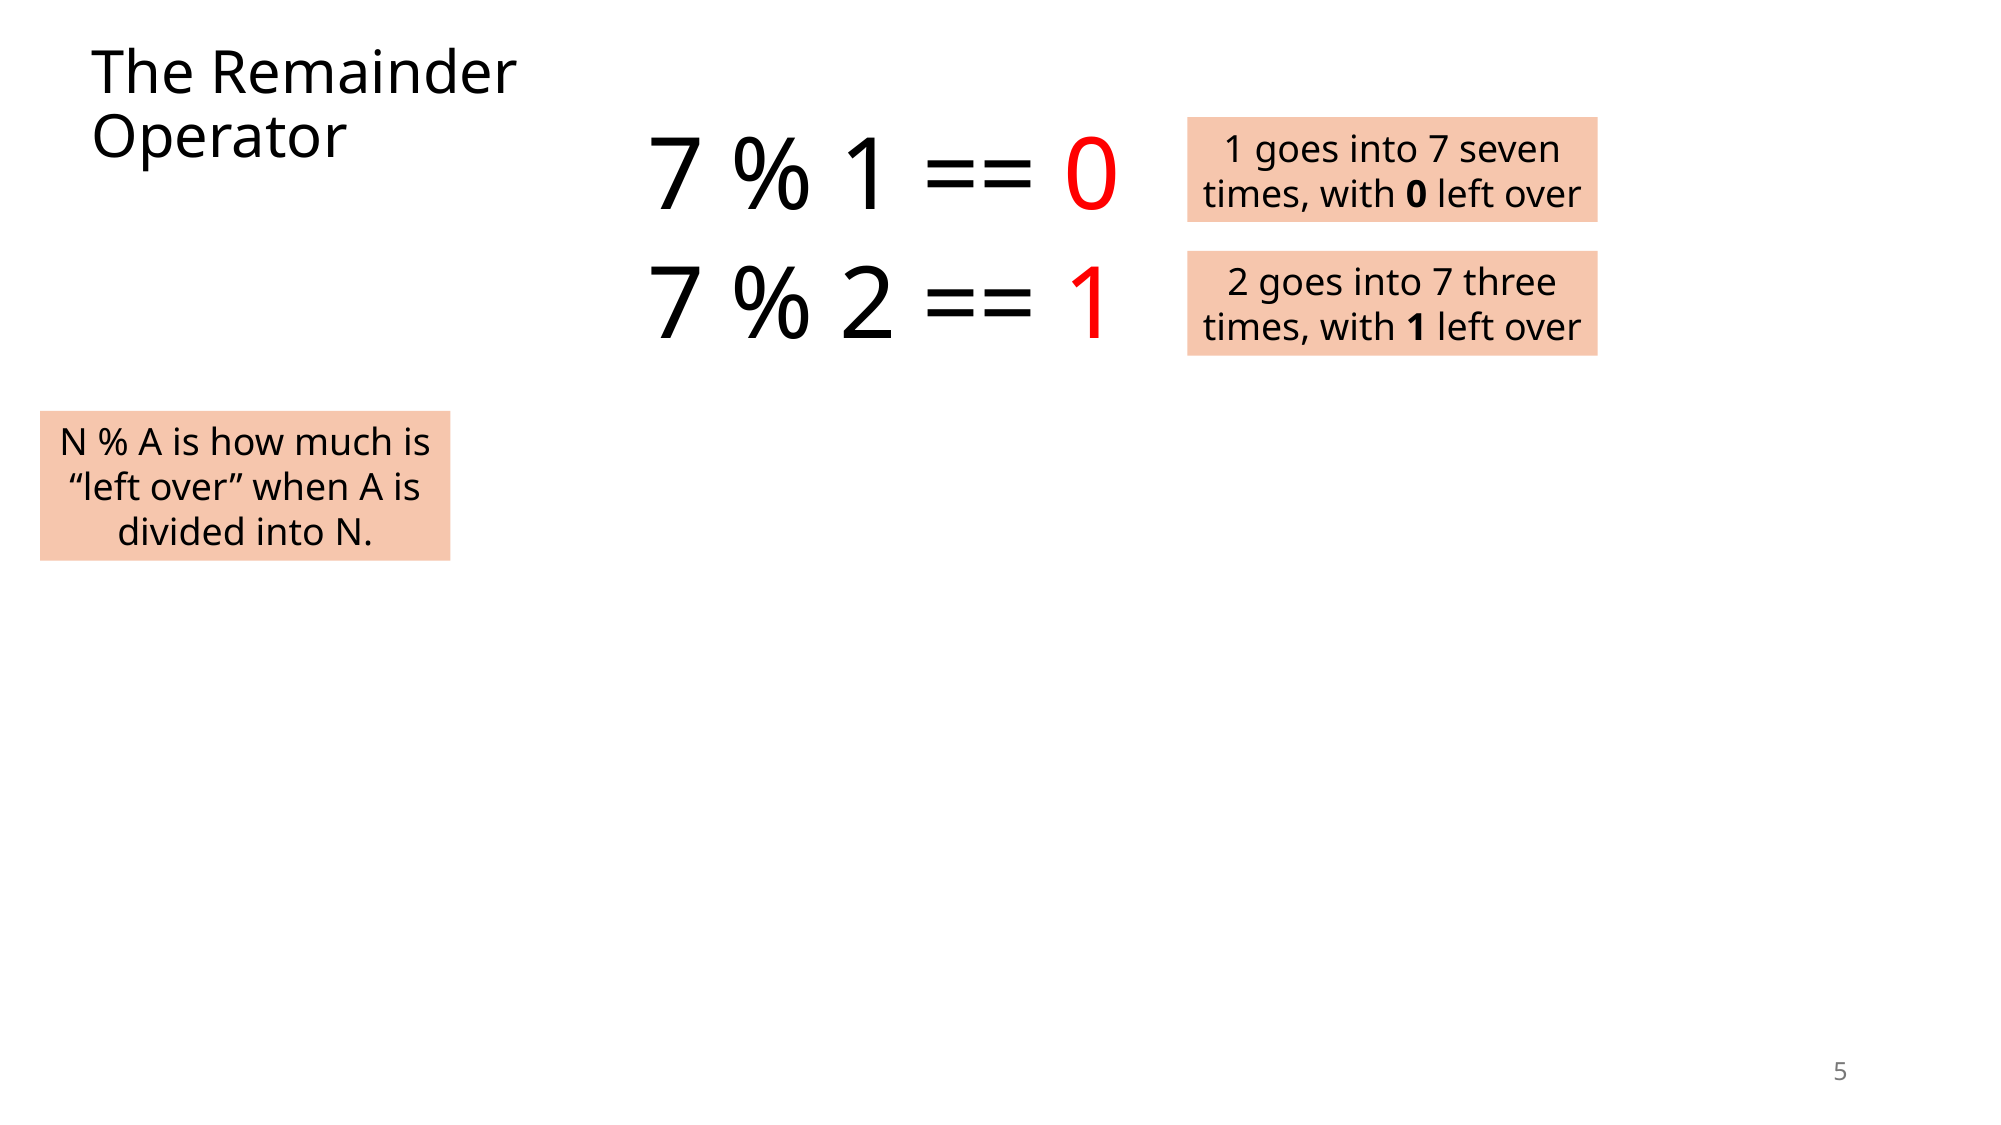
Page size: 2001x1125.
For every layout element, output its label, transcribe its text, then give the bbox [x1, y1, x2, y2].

text_box N % A is how much is “left over” when A is divided into N. [40, 410, 451, 561]
text_box 2 goes into 7 three times, with 1 left over [1187, 250, 1598, 356]
text_box 1 goes into 7 seven times, with 0 left over [1187, 117, 1598, 222]
text_box 7 % 2 == 1 [632, 231, 1162, 367]
title The Remainder Operator [76, 33, 712, 251]
slide_number 5 [1412, 1042, 1863, 1103]
text_box 7 % 1 == 0 [632, 102, 1162, 231]
